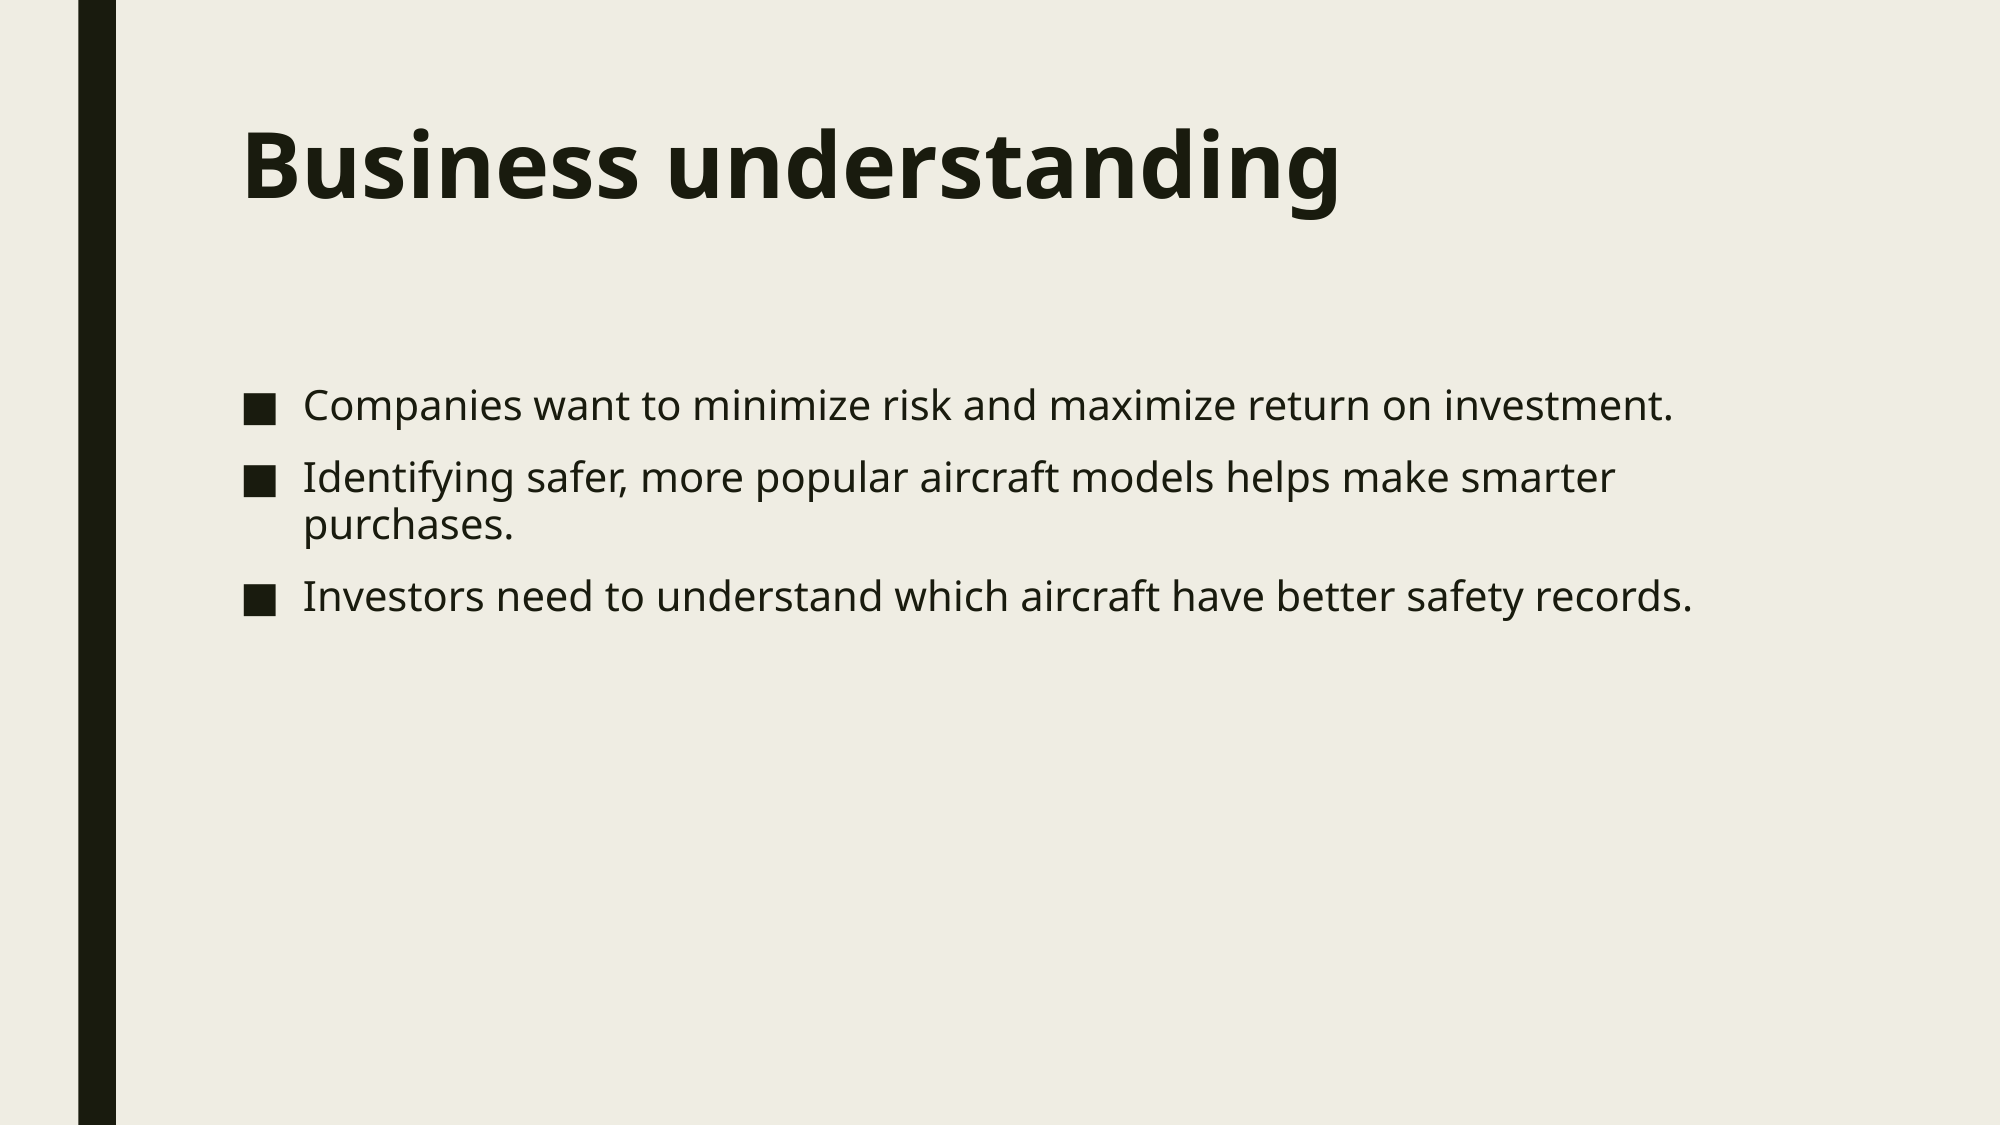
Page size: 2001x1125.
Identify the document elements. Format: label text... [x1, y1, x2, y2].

list Companies want to minimize risk and maximize return on investment. Identifying safer, more popular aircraft models helps make smarter purchases. Investors need to understand which aircraft have better safety records. [225, 375, 1800, 963]
title Business understanding [225, 112, 1800, 357]
